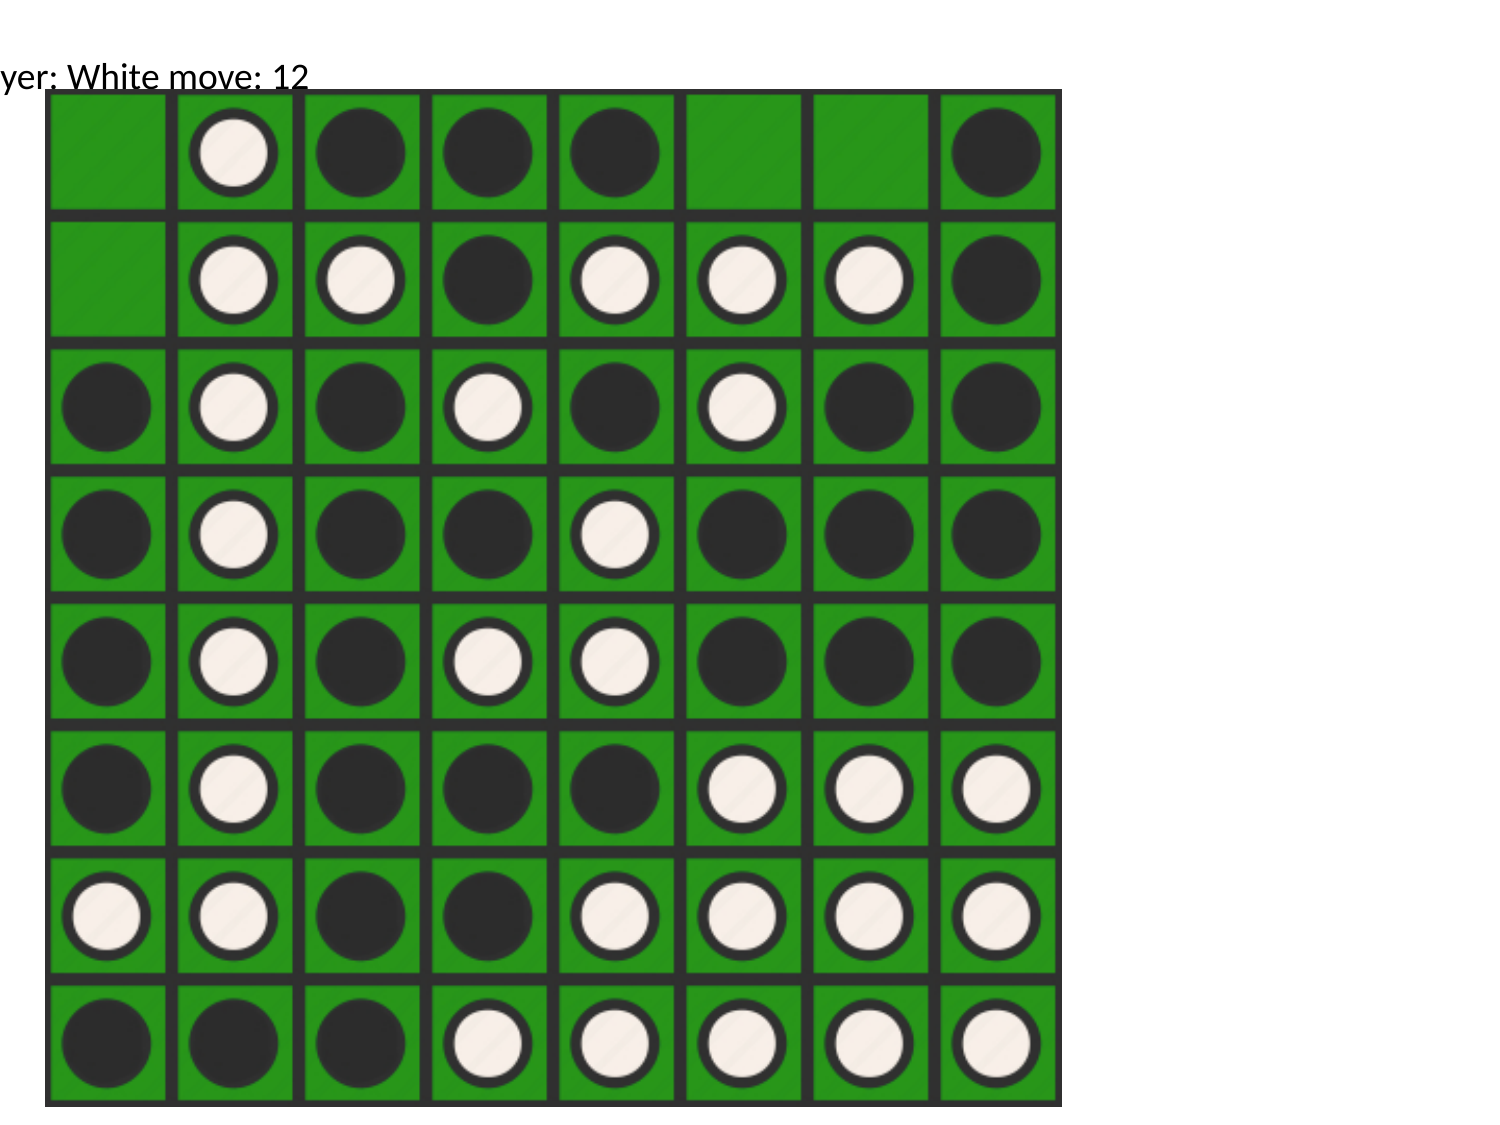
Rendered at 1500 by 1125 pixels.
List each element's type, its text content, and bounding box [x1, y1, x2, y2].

text_box turn: 56 player: White move: 12 [0, 44, 325, 105]
picture [44, 89, 1062, 1107]
